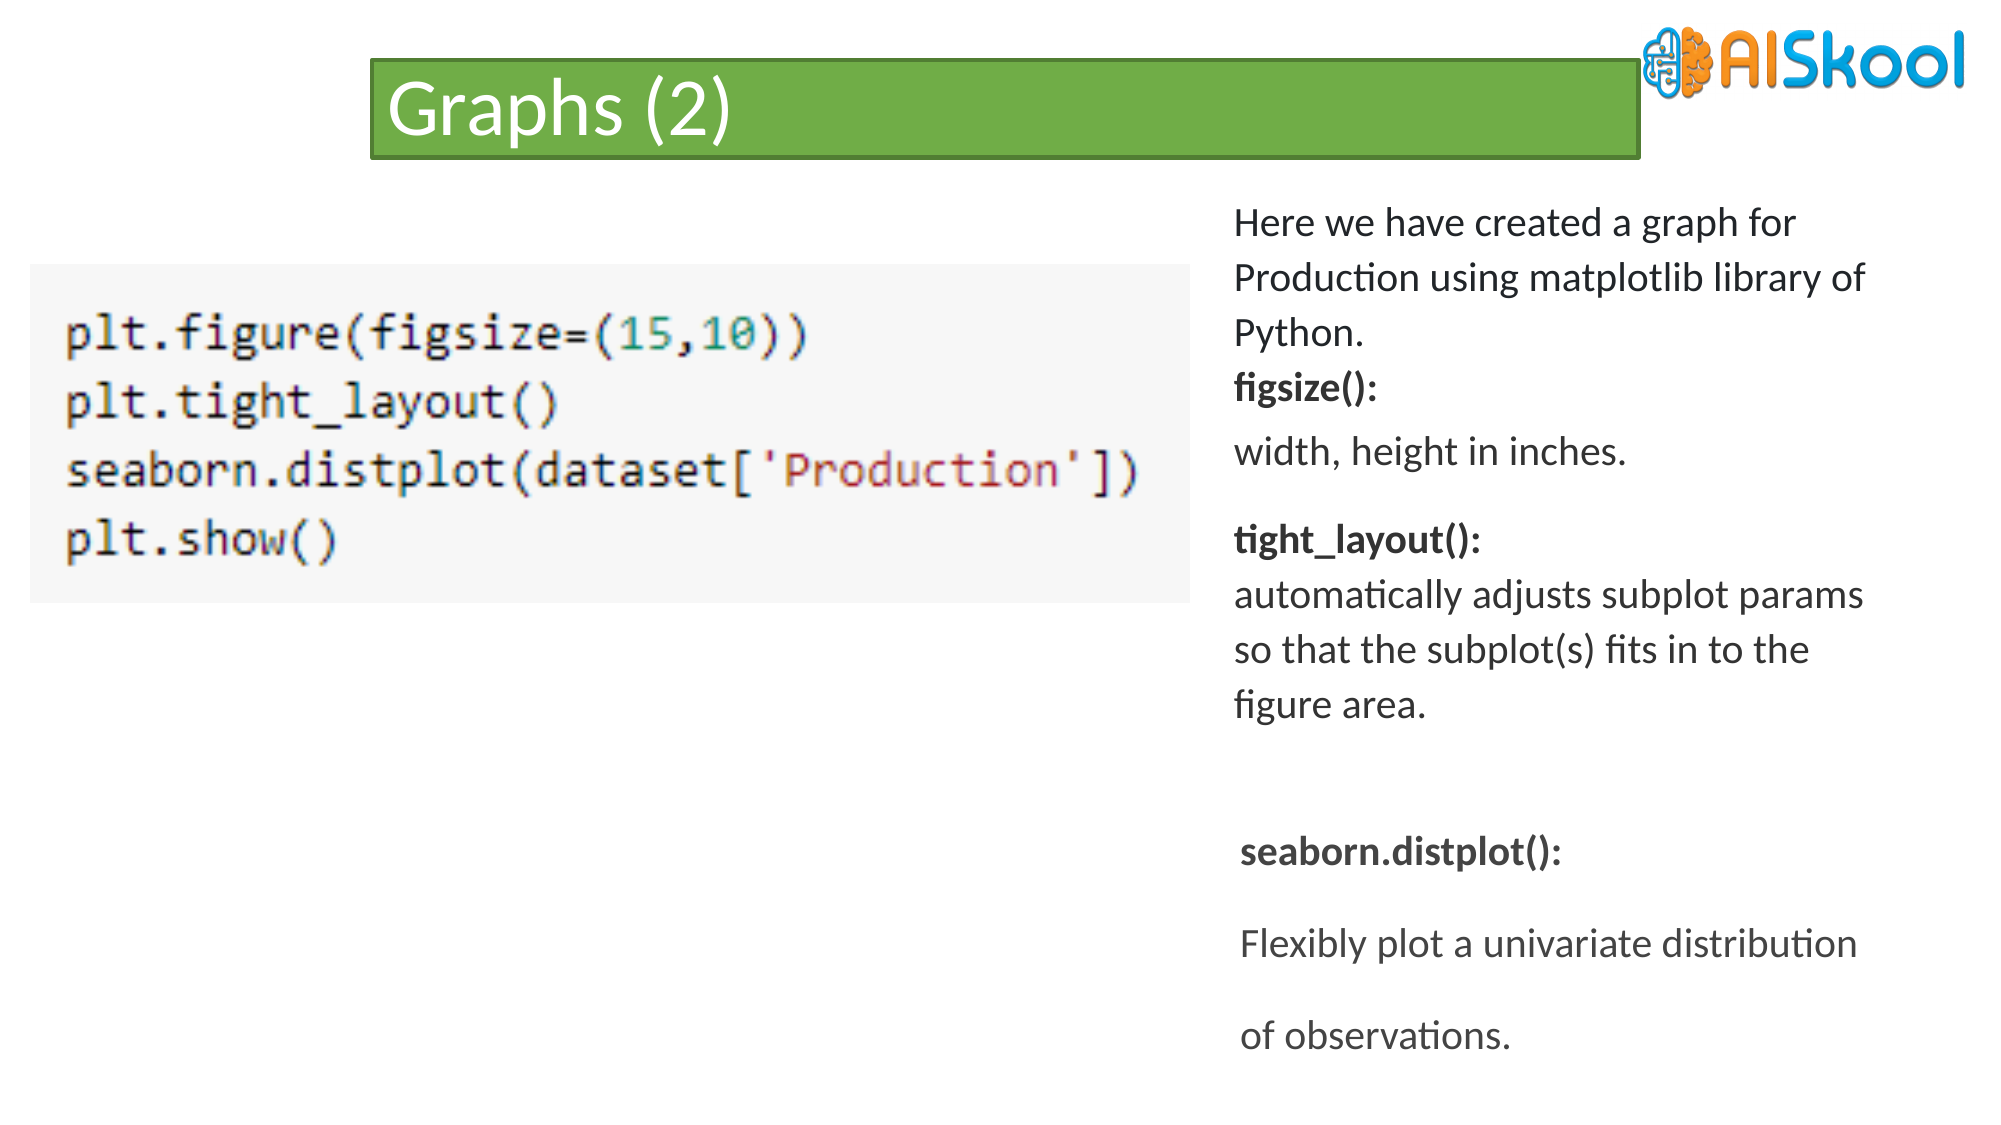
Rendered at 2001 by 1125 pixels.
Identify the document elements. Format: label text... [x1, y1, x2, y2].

picture [30, 264, 1191, 603]
picture [1641, 23, 1967, 101]
title Graphs (2) [372, 59, 1639, 158]
list Here we have created a graph for Production using matplotlib library of Python. figsize(): width, height in inches. tight_layout(): automatically adjusts subplot params so that the subplot(s) fits in to the figure area. seaborn.distplot(): Flexibly plot a univariate distribution of observations. [1219, 182, 1901, 1058]
